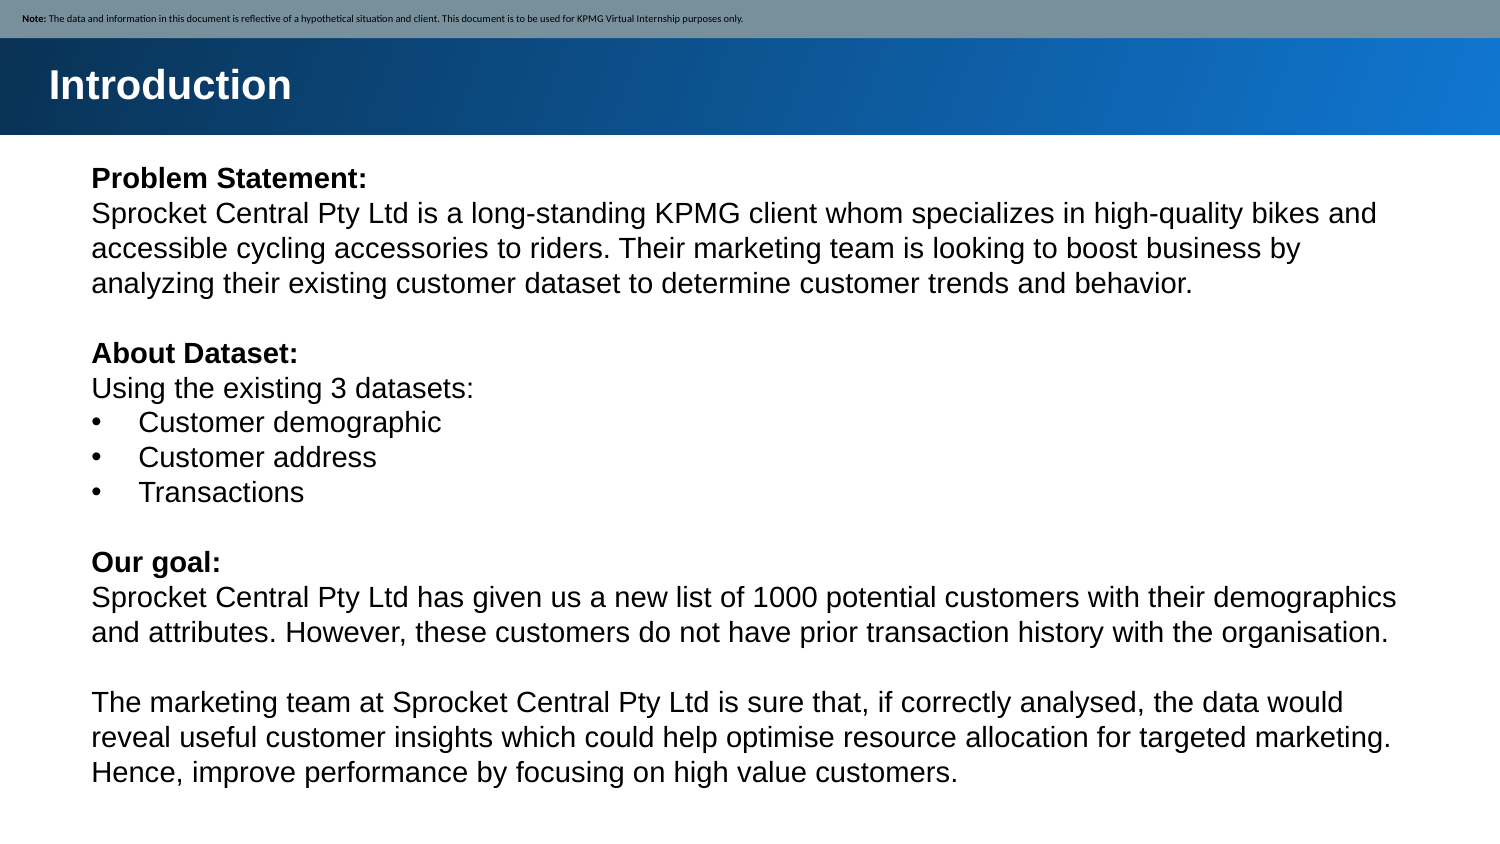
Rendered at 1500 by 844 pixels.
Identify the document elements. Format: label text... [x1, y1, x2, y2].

text_box [0, 39, 1500, 135]
text_box Note: The data and information in this document is reflective of a hypothetical situation and client. This document is to be used for KPMG Virtual Internship purposes only. [0, 0, 1500, 39]
text_box Problem Statement: Sprocket Central Pty Ltd is a long-standing KPMG client whom specializes in high-quality bikes and accessible cycling accessories to riders. Their marketing team is looking to boost business by analyzing their existing customer dataset to determine customer trends and behavior. About Dataset: Using the existing 3 datasets: Customer demographic Customer address Transactions Our goal: Sprocket Central Pty Ltd has given us a new list of 1000 potential customers with their demographics and attributes. However, these customers do not have prior transaction history with the organisation. The marketing team at Sprocket Central Pty Ltd is sure that, if correctly analysed, the data would reveal useful customer insights which could help optimise resource allocation for targeted marketing. Hence, improve performance by focusing on high value customers. [76, 151, 1439, 796]
text_box Introduction [33, 43, 1439, 124]
